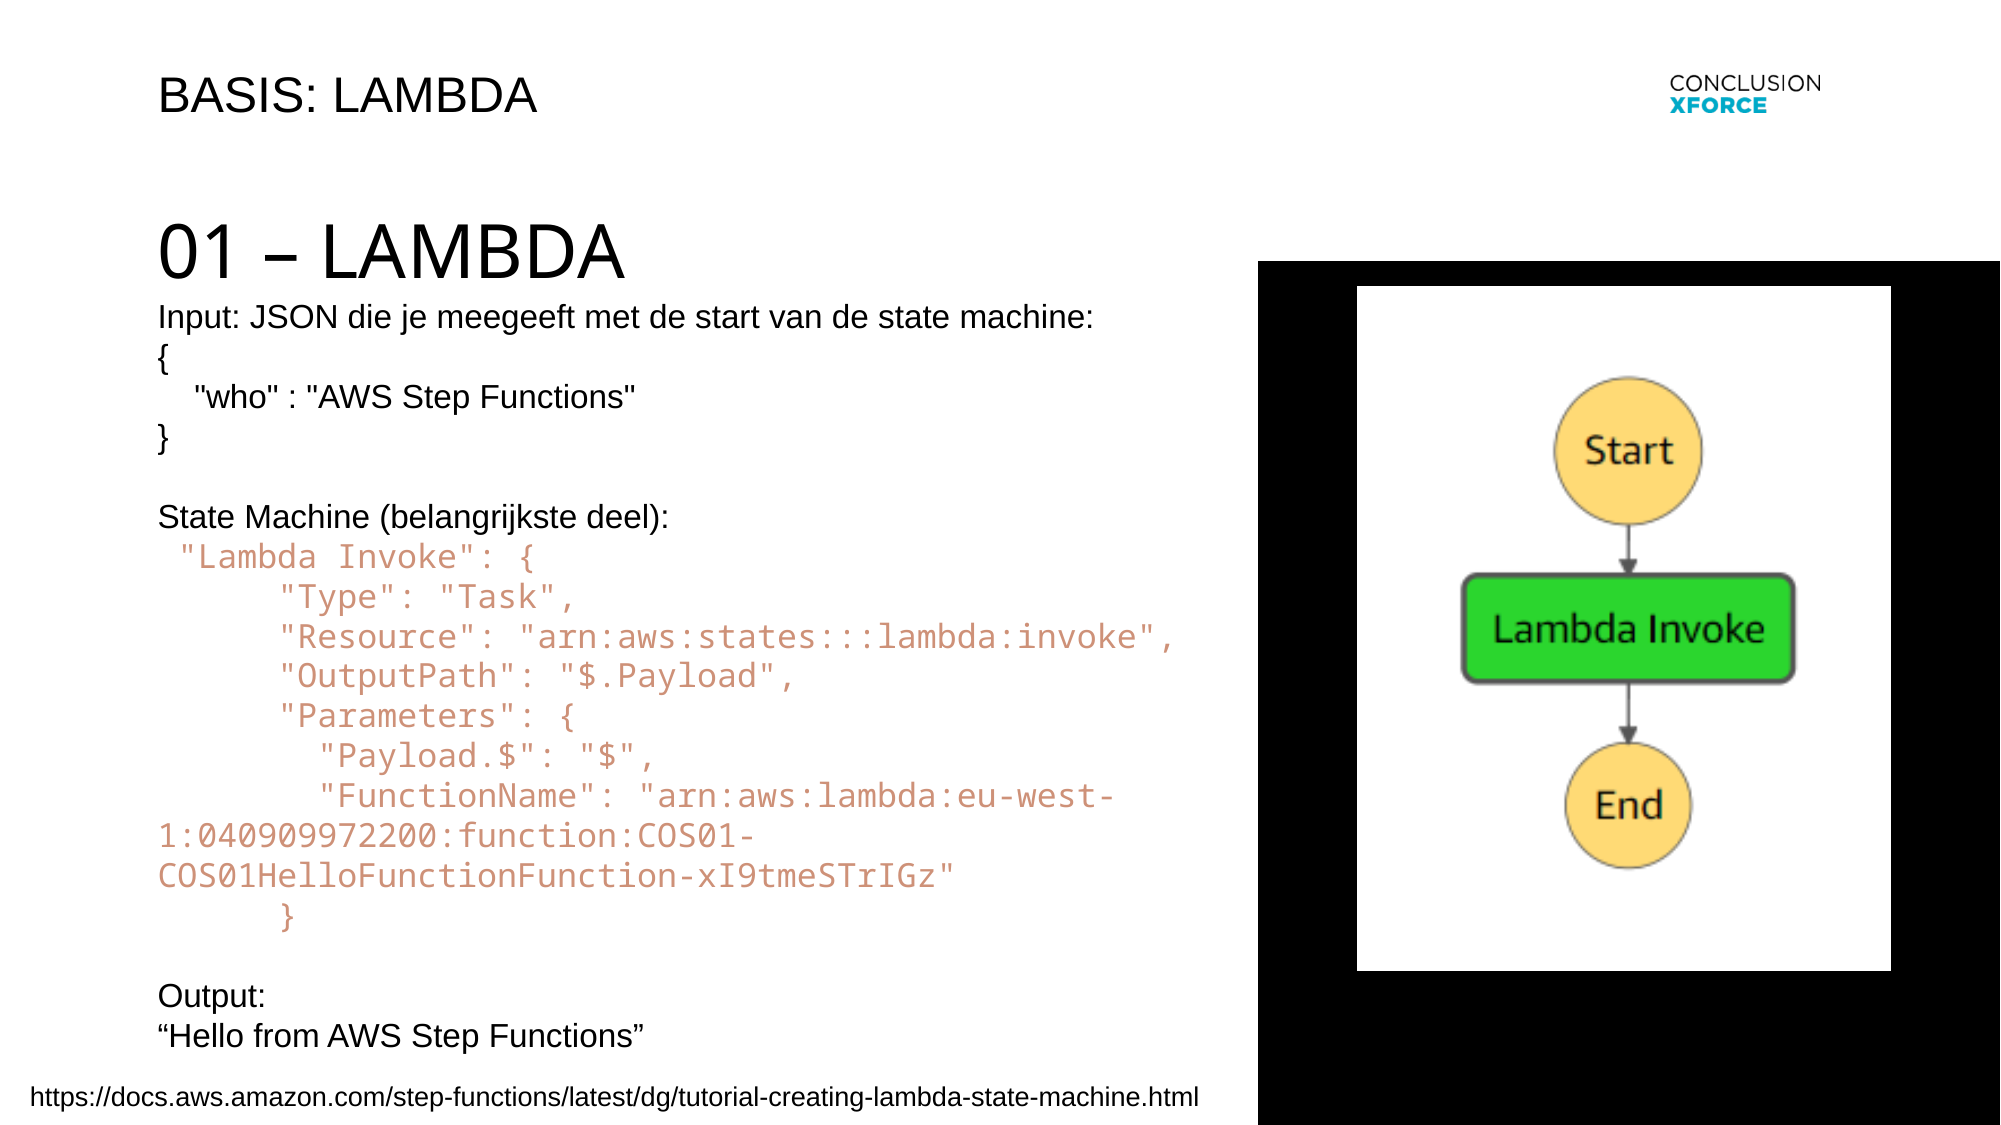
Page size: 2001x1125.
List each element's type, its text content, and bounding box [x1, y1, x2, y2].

picture [1646, 74, 1843, 113]
picture [1357, 286, 1891, 971]
list 01 – LambdA [157, 175, 1197, 295]
text_box https://docs.aws.amazon.com/step-functions/latest/dg/tutorial-creating-lambda-state-machine.html [29, 1078, 1259, 1112]
text_box Input: JSON die je meegeeft met de start van de state machine: { "who" : "AWS Step Functions" } State Machine (belangrijkste deel): "Lambda Invoke": { "Type": "Task", "Resource": "arn:aws:states:::lambda:invoke", "OutputPath": "$.Payload", "Parameters": { "Payload.$": "$", "FunctionName": "arn:aws:lambda:eu-west-1:040909972200:function:COS01-COS01HelloFunctionFunction-xI9tmeSTrIGz" } Output: “Hello from AWS Step Functions” [157, 295, 1243, 1054]
title Basis: Lambda [157, 74, 1404, 114]
list [1258, 261, 2000, 1125]
